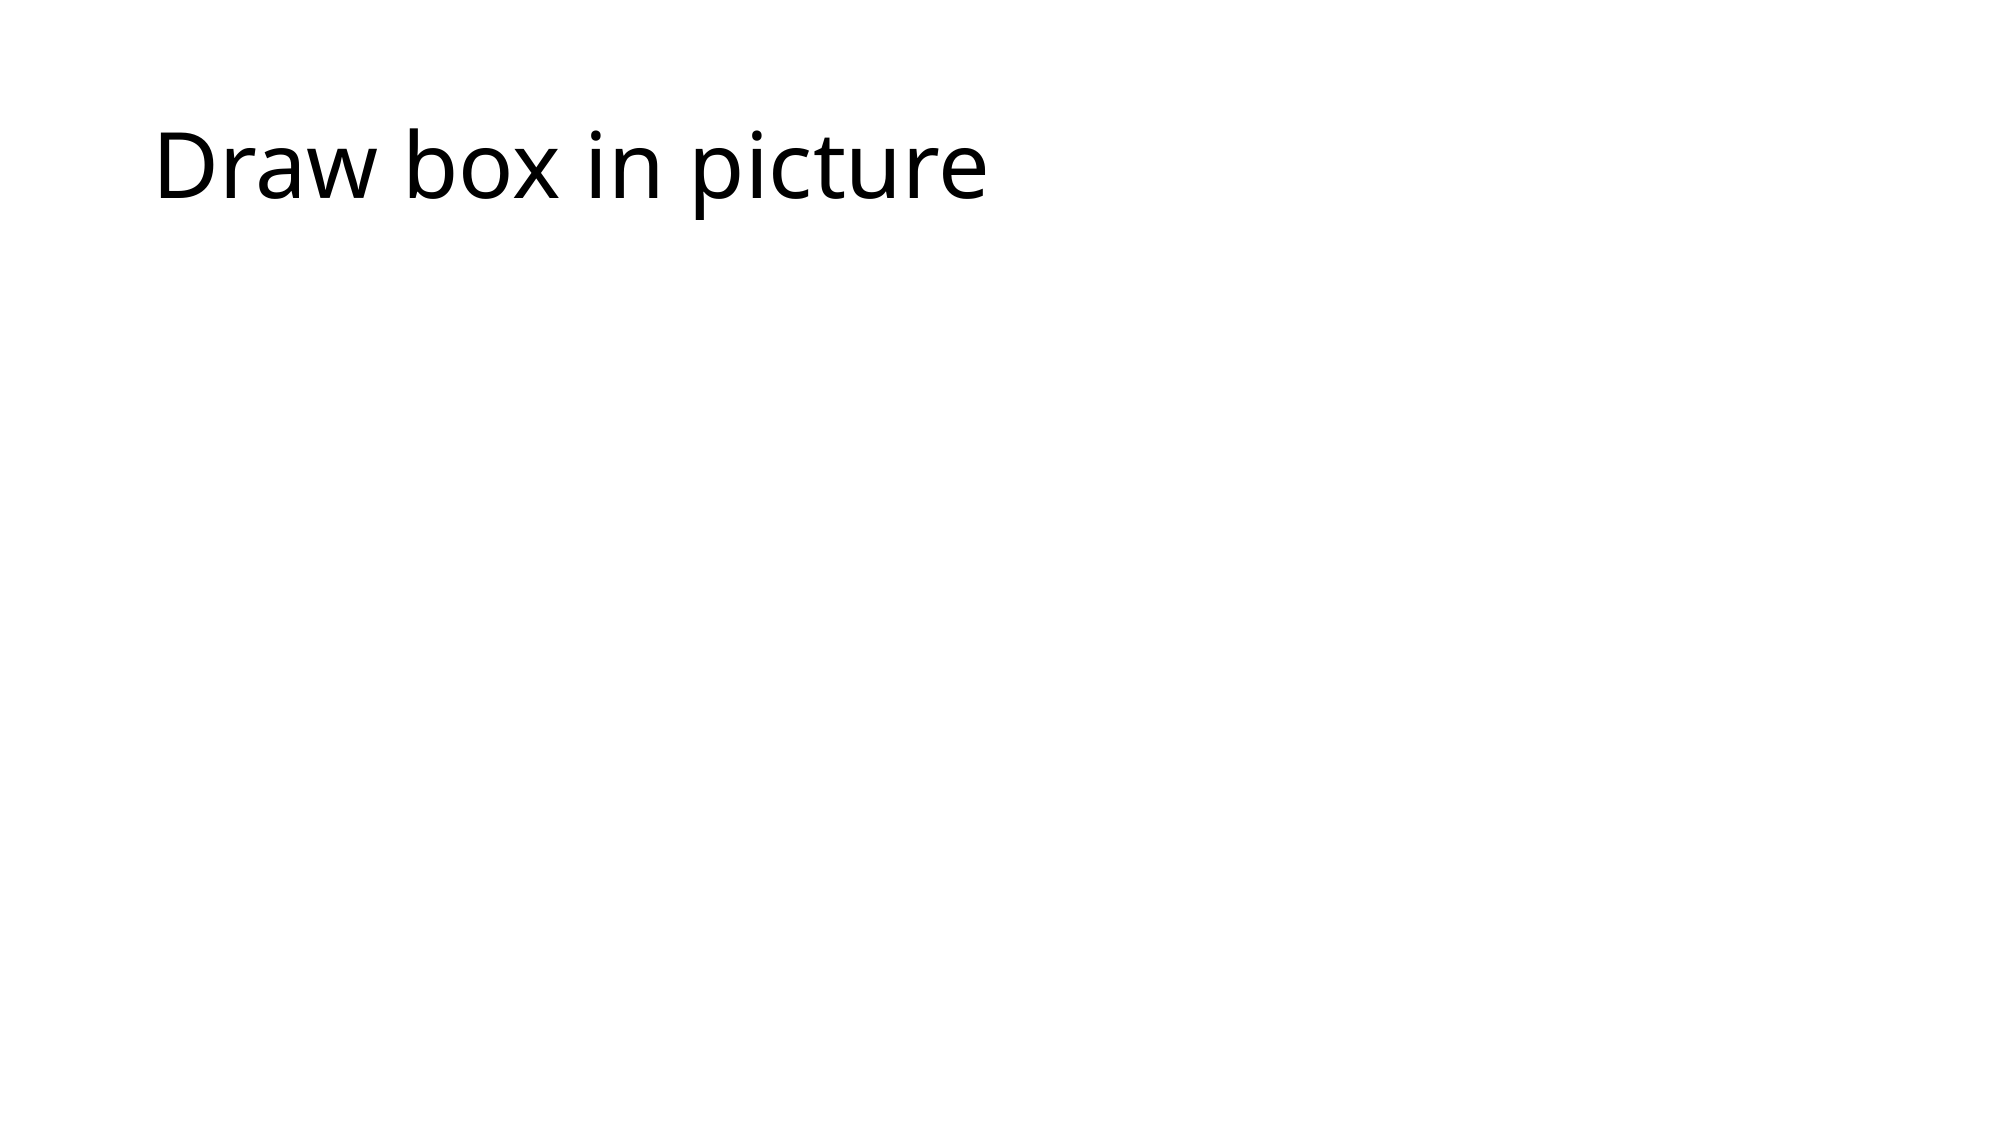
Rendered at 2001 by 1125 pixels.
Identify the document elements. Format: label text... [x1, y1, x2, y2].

title Draw box in picture [137, 59, 1863, 278]
